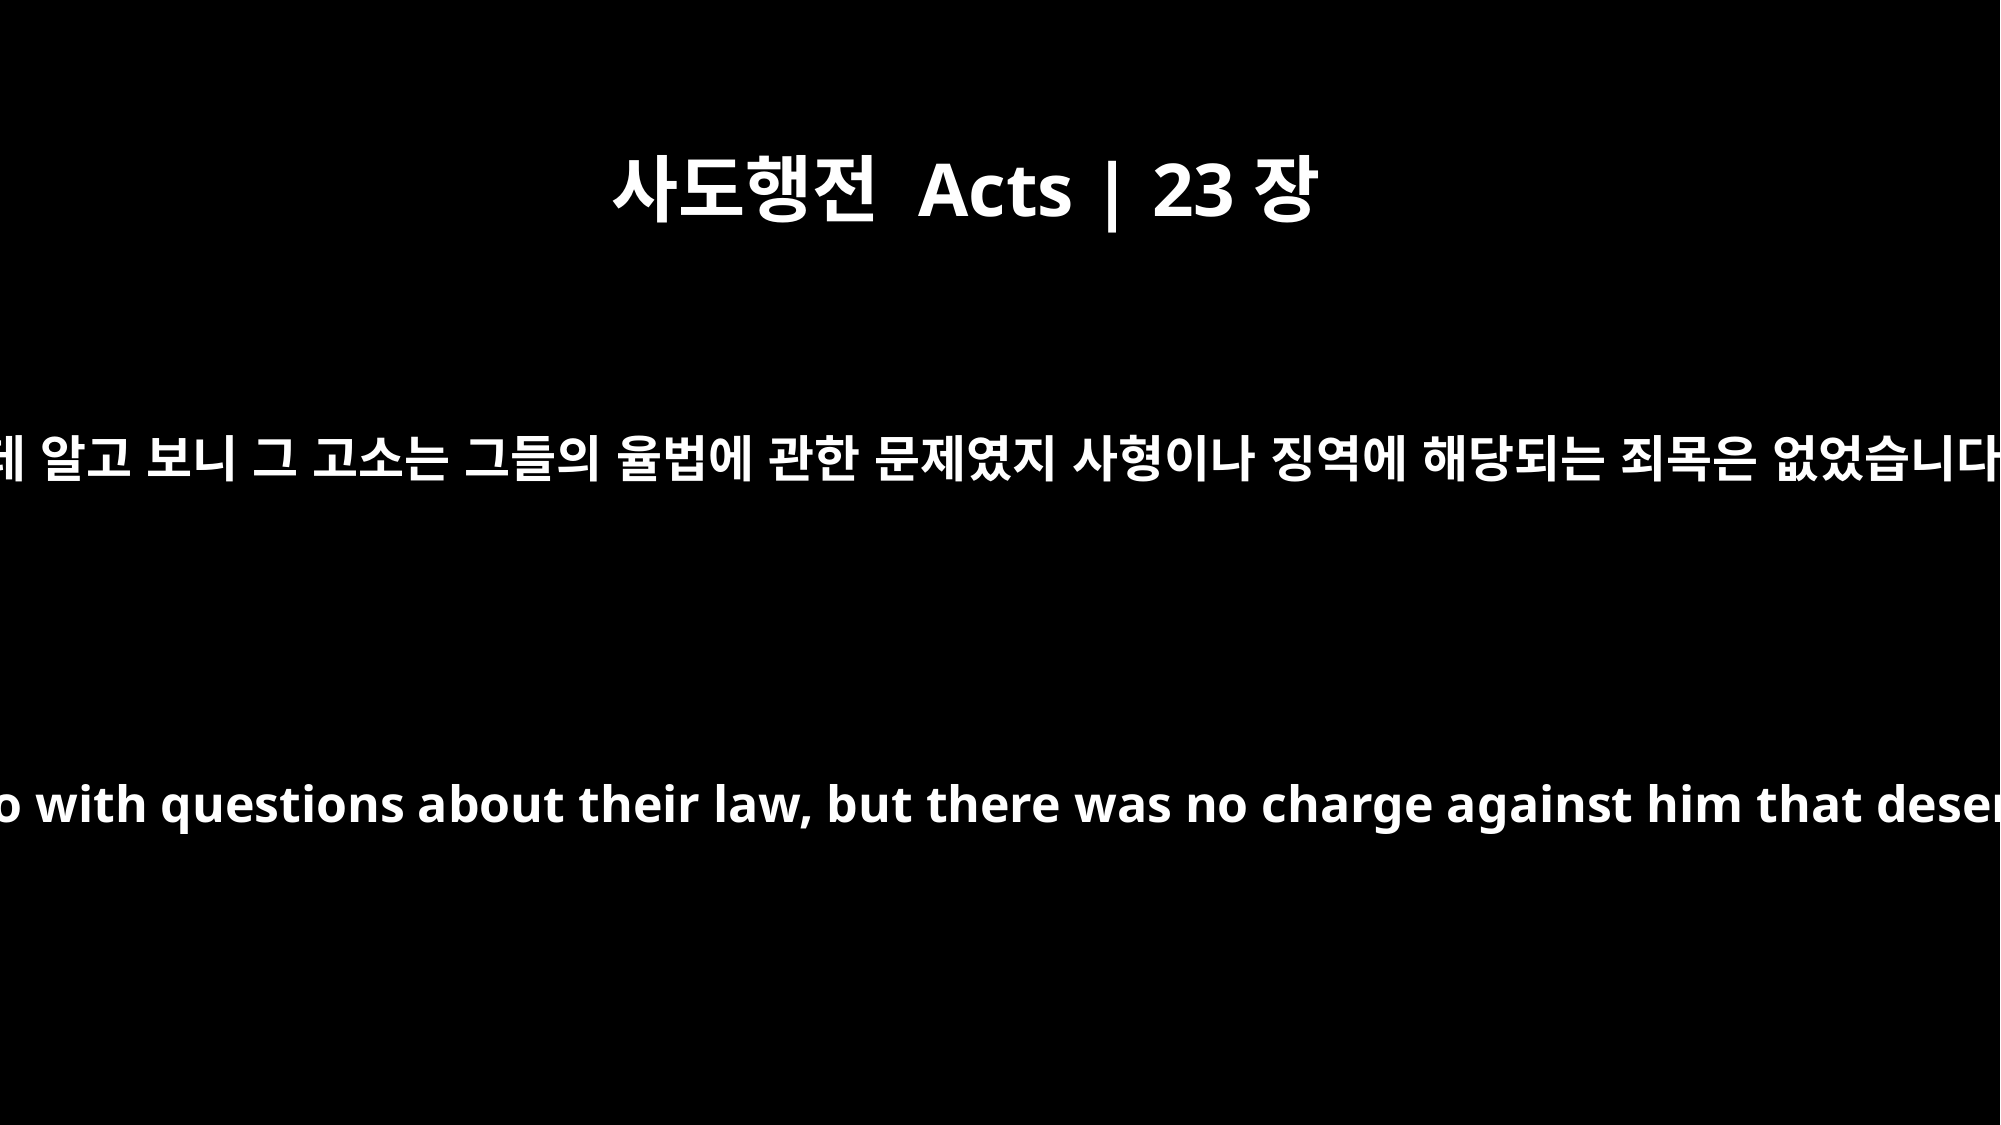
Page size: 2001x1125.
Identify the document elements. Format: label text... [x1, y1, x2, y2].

text_box 사도행전 Acts | 23장 [596, 136, 1336, 239]
text_box 29 그런데 알고 보니 그 고소는 그들의 율법에 관한 문제였지 사형이나 징역에 해당되는 죄목은 없었습니다. [0, 359, 2000, 495]
text_box I found that the accusation had to do with questions about their law, but there was no charge against him that deserved death or imprisonment. [0, 764, 2000, 840]
